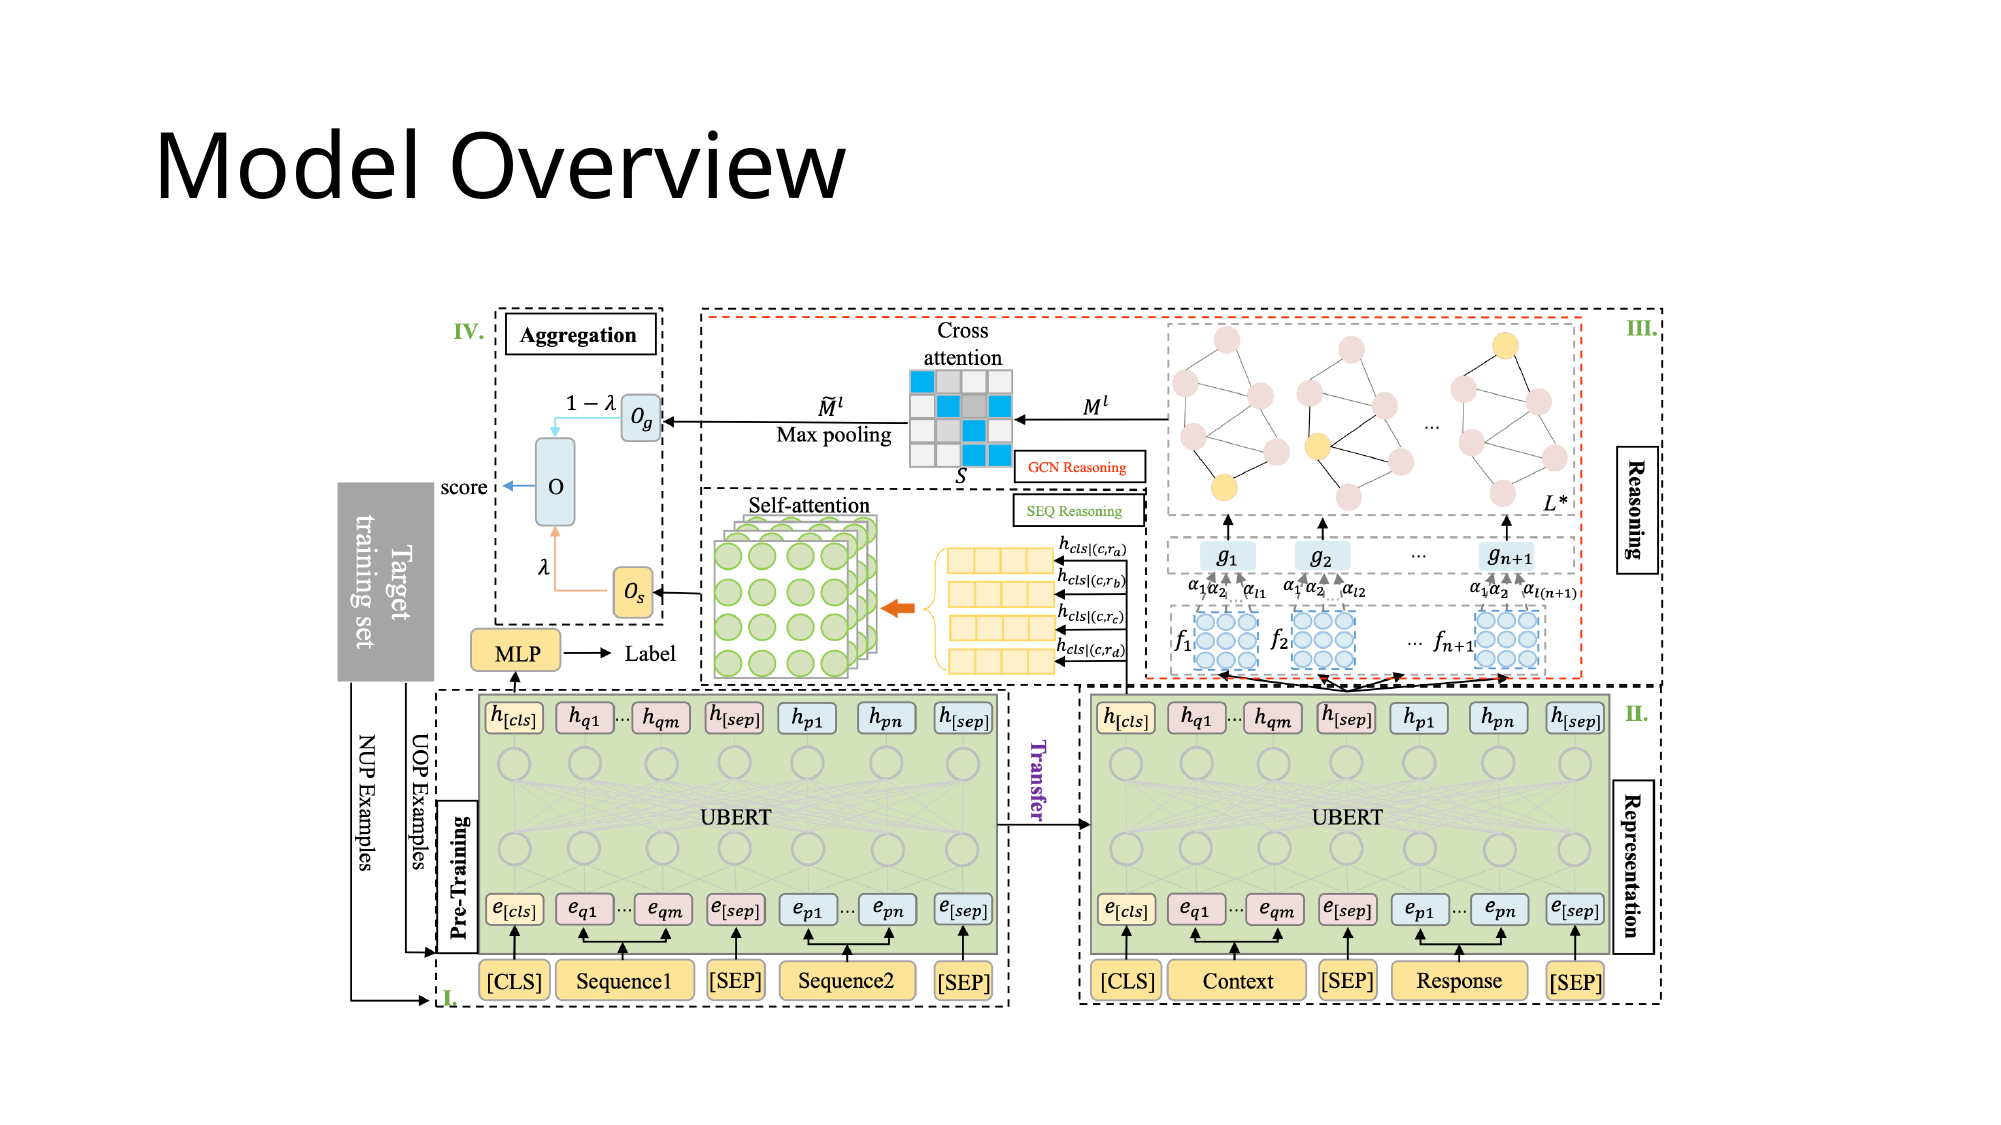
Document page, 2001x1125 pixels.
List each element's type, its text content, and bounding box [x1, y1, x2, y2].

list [330, 299, 1670, 1014]
title Model Overview [137, 59, 1863, 278]
